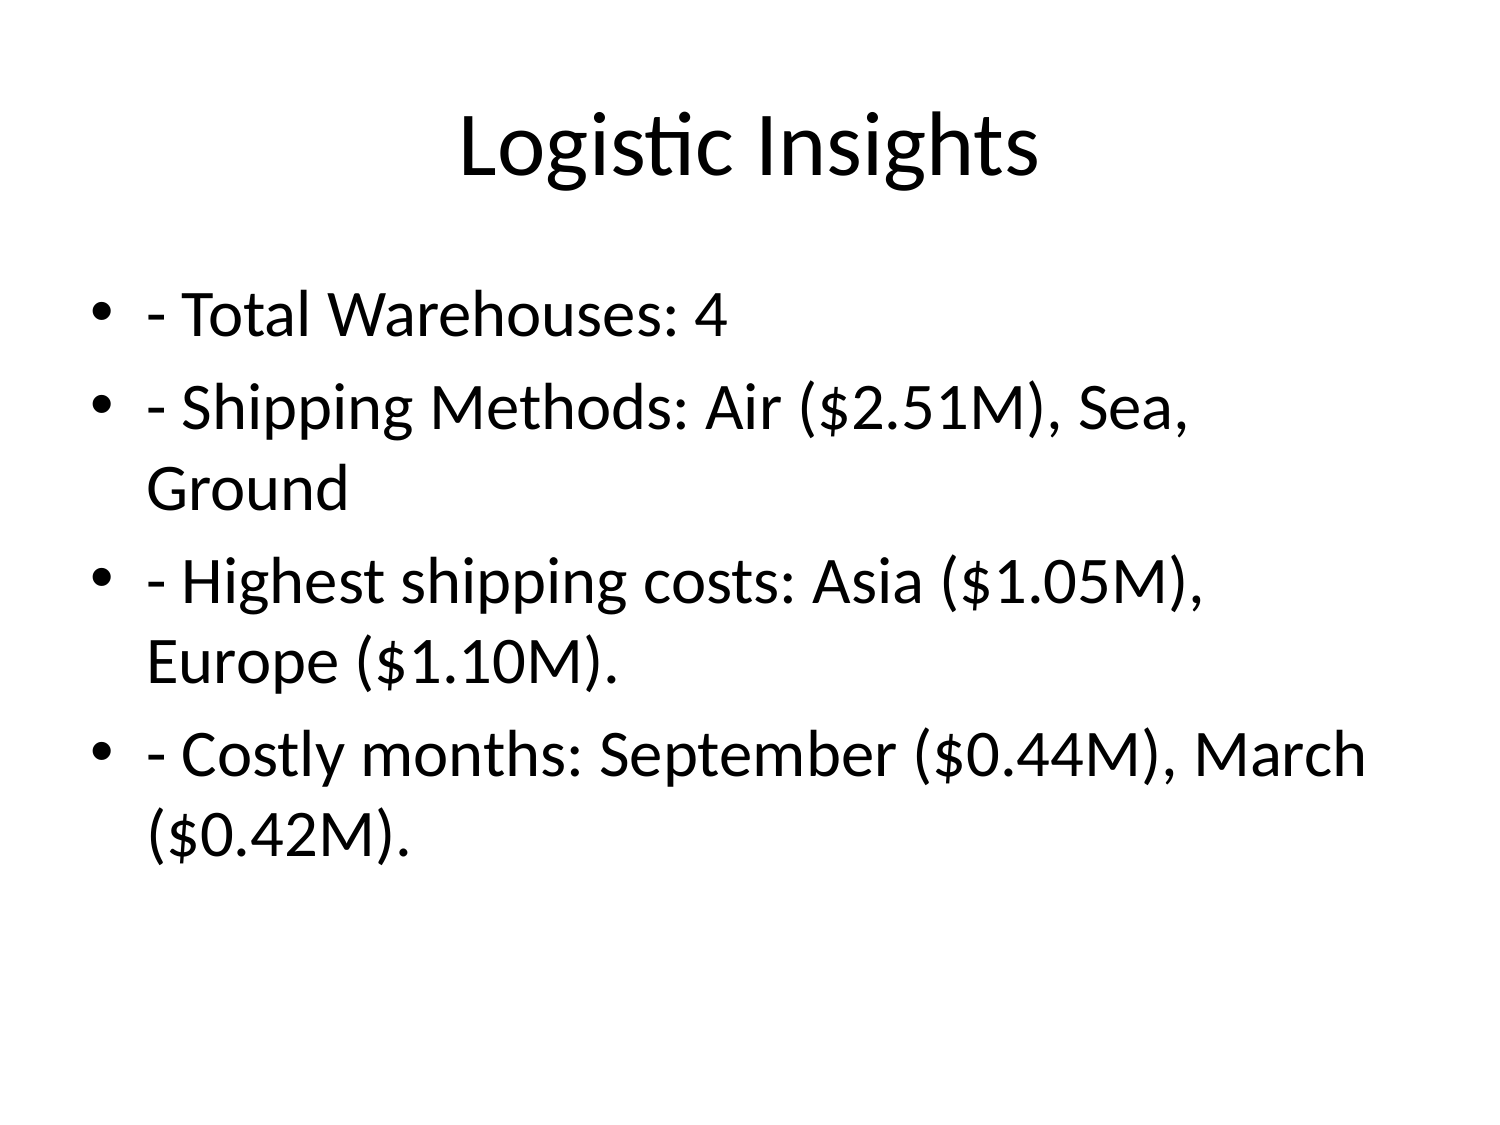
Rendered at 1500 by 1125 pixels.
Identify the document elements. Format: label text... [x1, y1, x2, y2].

list - Total Warehouses: 4 - Shipping Methods: Air ($2.51M), Sea, Ground - Highest shipping costs: Asia ($1.05M), Europe ($1.10M). - Costly months: September ($0.44M), March ($0.42M). [75, 262, 1425, 1005]
title Logistic Insights [75, 45, 1425, 233]
